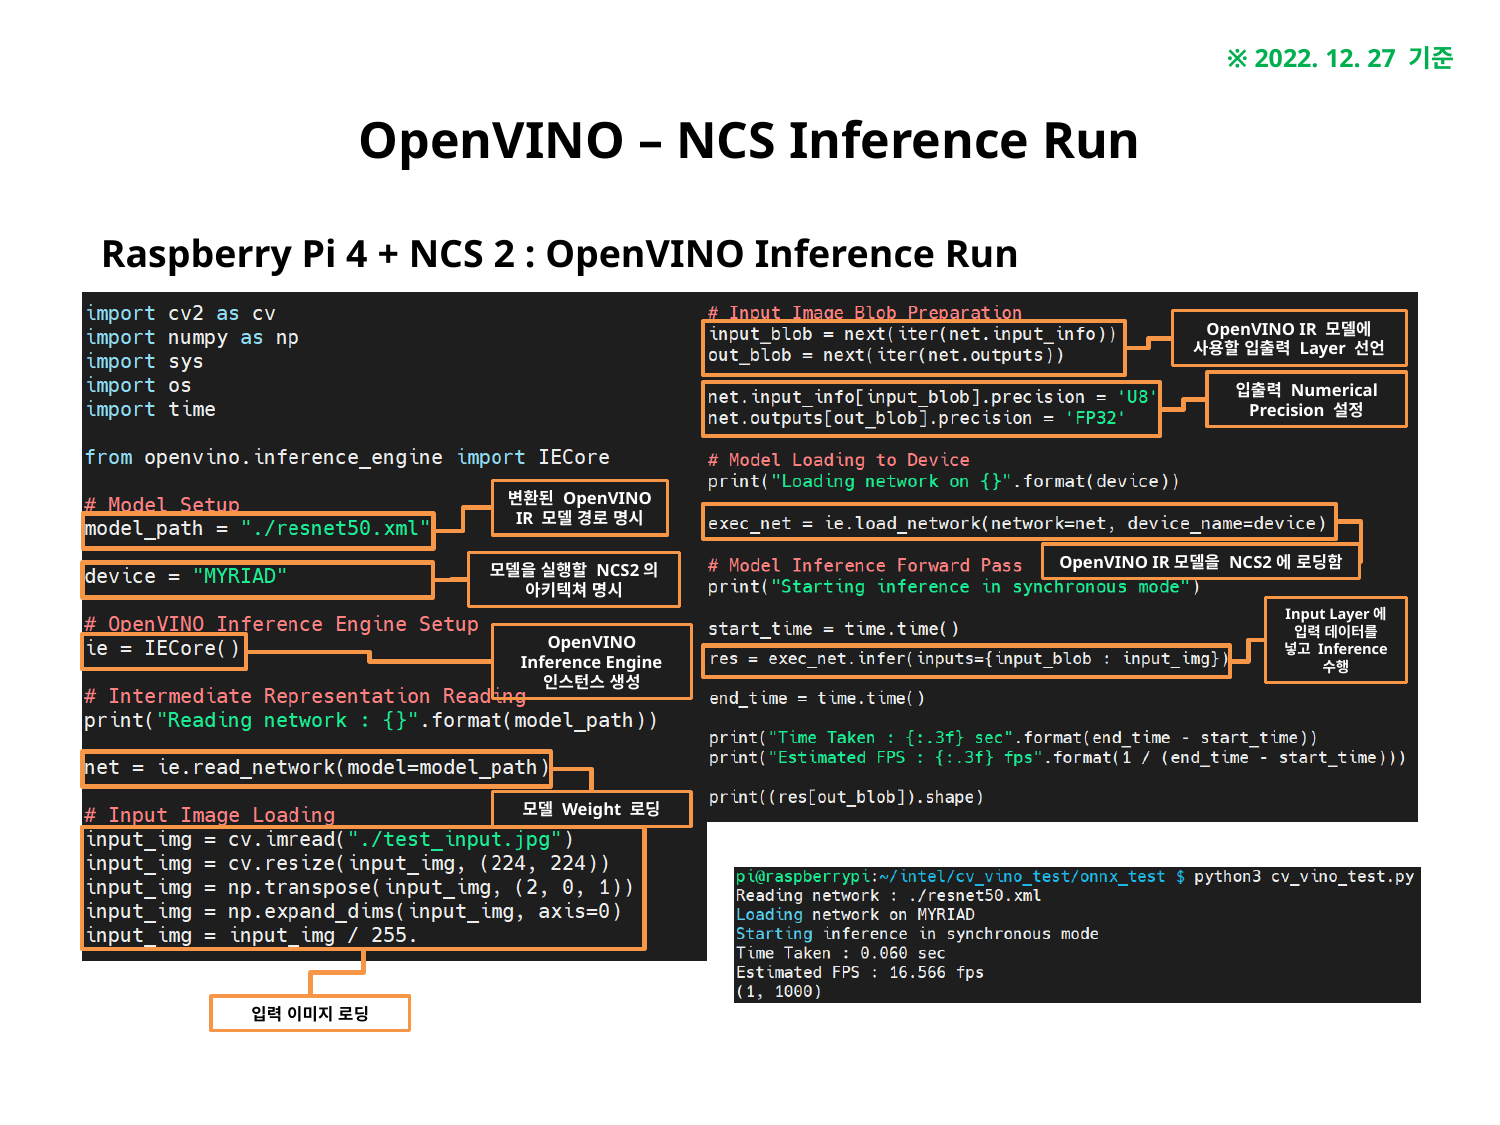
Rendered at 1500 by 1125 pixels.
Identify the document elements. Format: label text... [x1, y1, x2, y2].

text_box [81, 826, 645, 1032]
text_box ※ 2022. 12. 27 기준 [1212, 35, 1470, 80]
text_box Raspberry Pi 4 + NCS 2 : OpenVINO Inference Run [86, 222, 1036, 283]
picture [81, 292, 1419, 962]
picture [734, 866, 1421, 1003]
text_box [702, 310, 1407, 371]
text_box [82, 480, 669, 549]
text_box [81, 623, 692, 680]
title OpenVINO – NCS Inference Run [75, 45, 1425, 233]
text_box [702, 503, 1360, 580]
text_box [82, 751, 692, 828]
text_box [82, 552, 681, 609]
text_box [702, 371, 1407, 437]
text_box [702, 597, 1407, 684]
